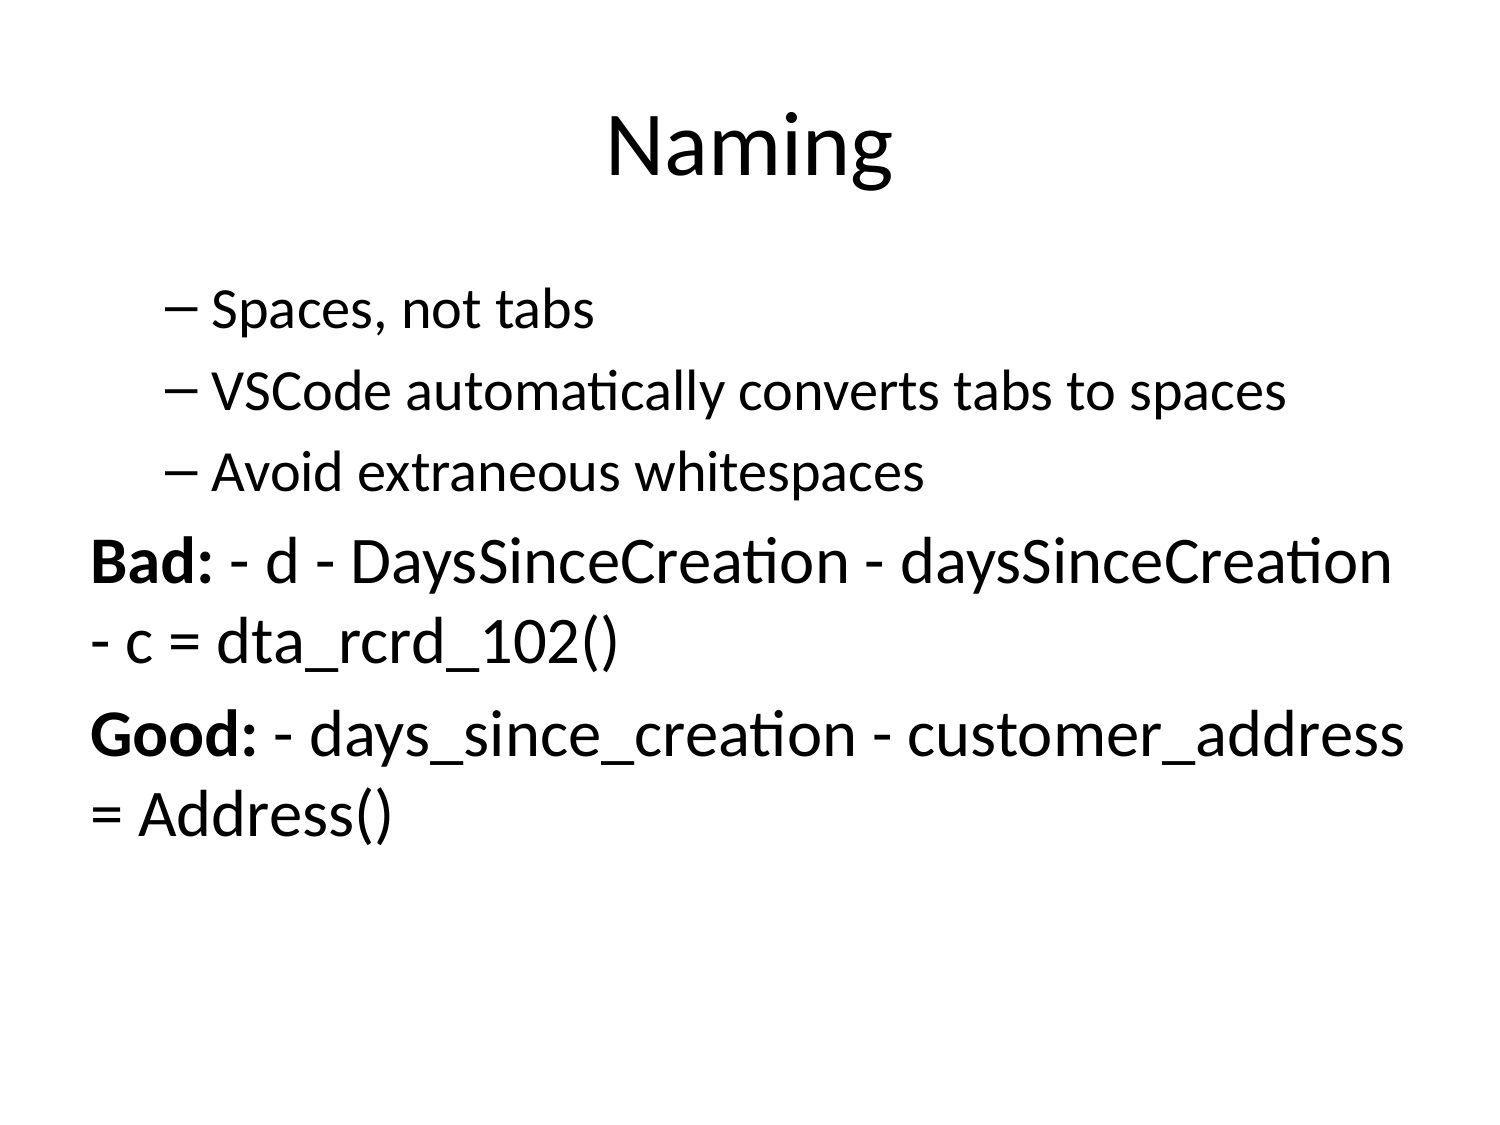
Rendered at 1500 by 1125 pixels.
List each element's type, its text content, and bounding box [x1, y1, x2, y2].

list Spaces, not tabs VSCode automatically converts tabs to spaces Avoid extraneous whitespaces Bad: - d - DaysSinceCreation - daysSinceCreation - c = dta_rcrd_102() Good: - days_since_creation - customer_address = Address() [75, 262, 1425, 1005]
title Naming [75, 45, 1425, 233]
